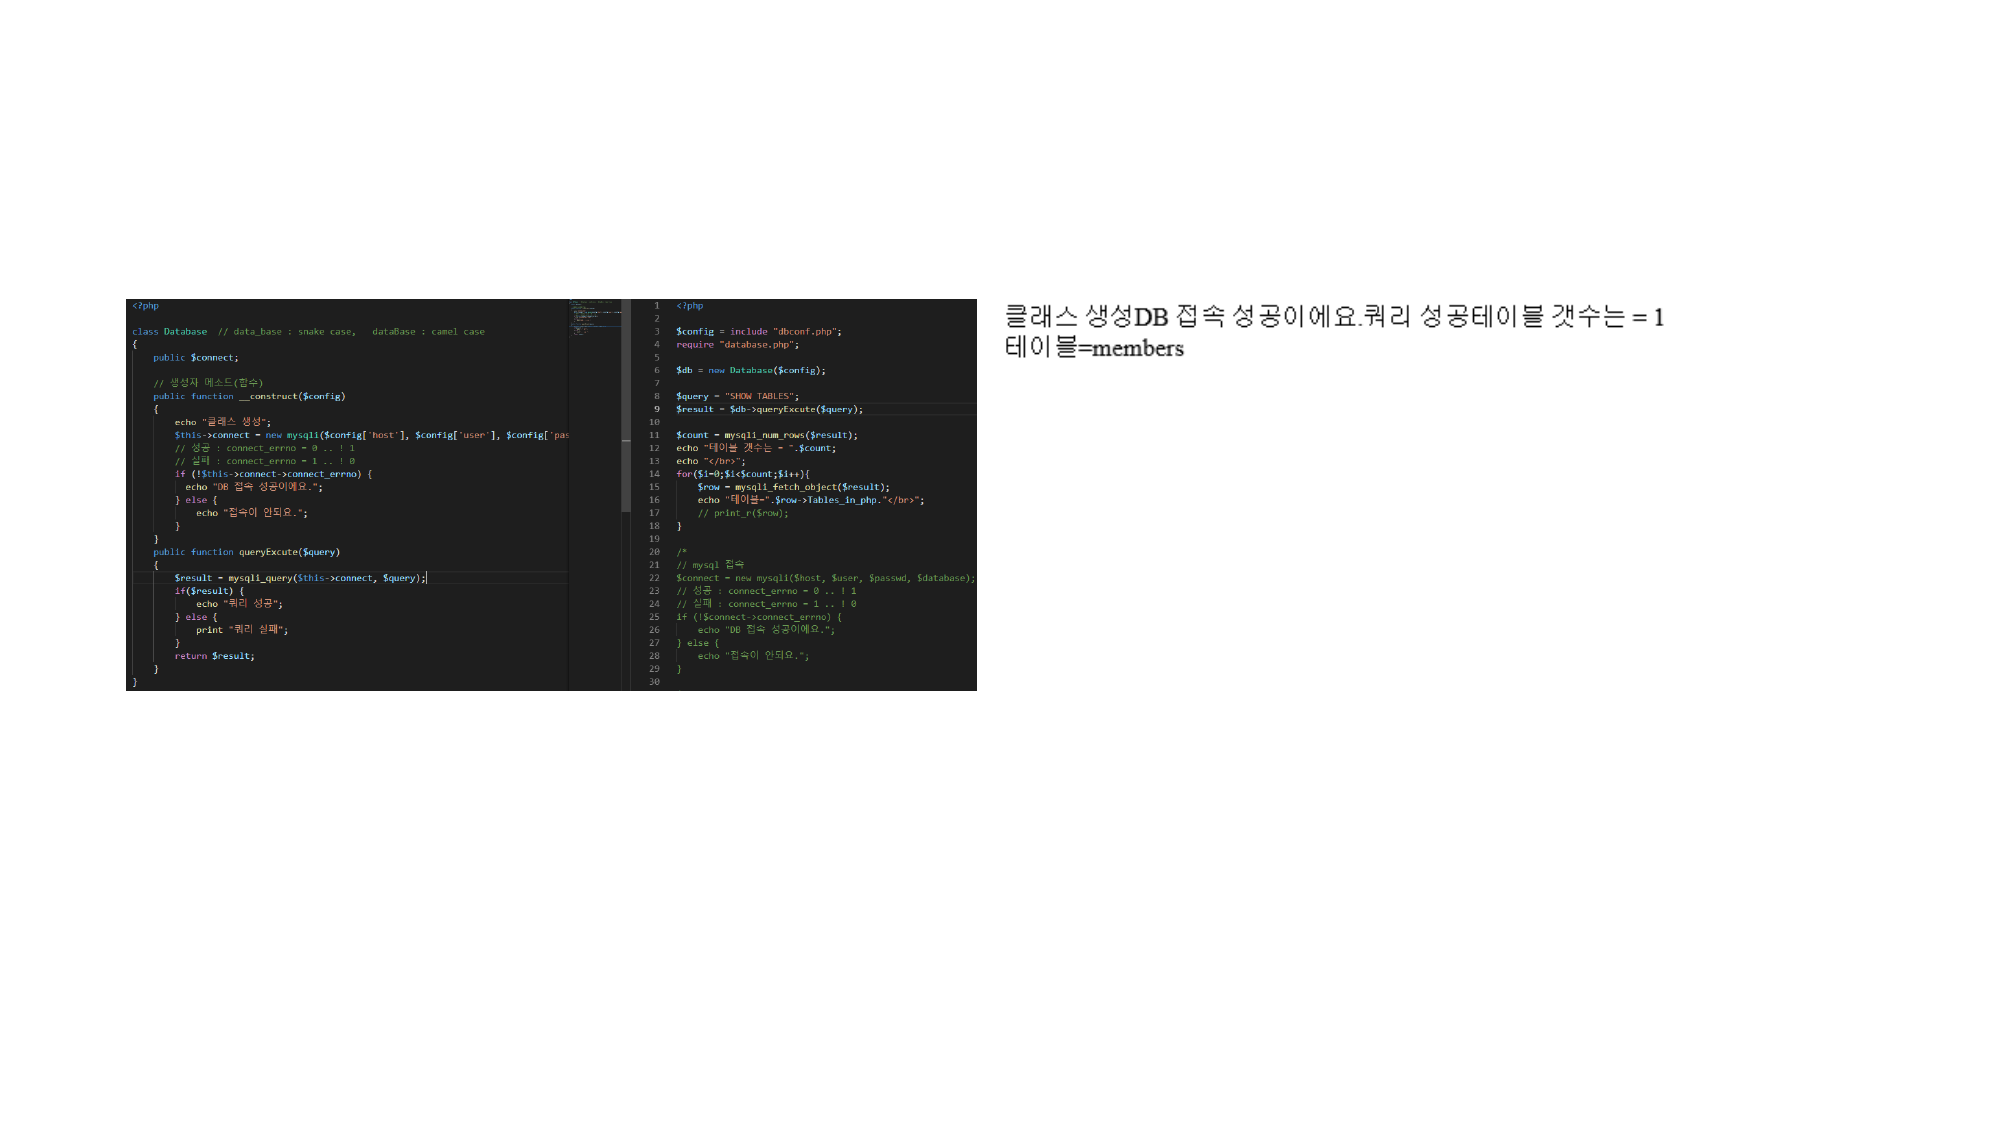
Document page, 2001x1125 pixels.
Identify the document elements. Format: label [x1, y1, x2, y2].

list [126, 299, 977, 691]
list [991, 299, 1689, 380]
